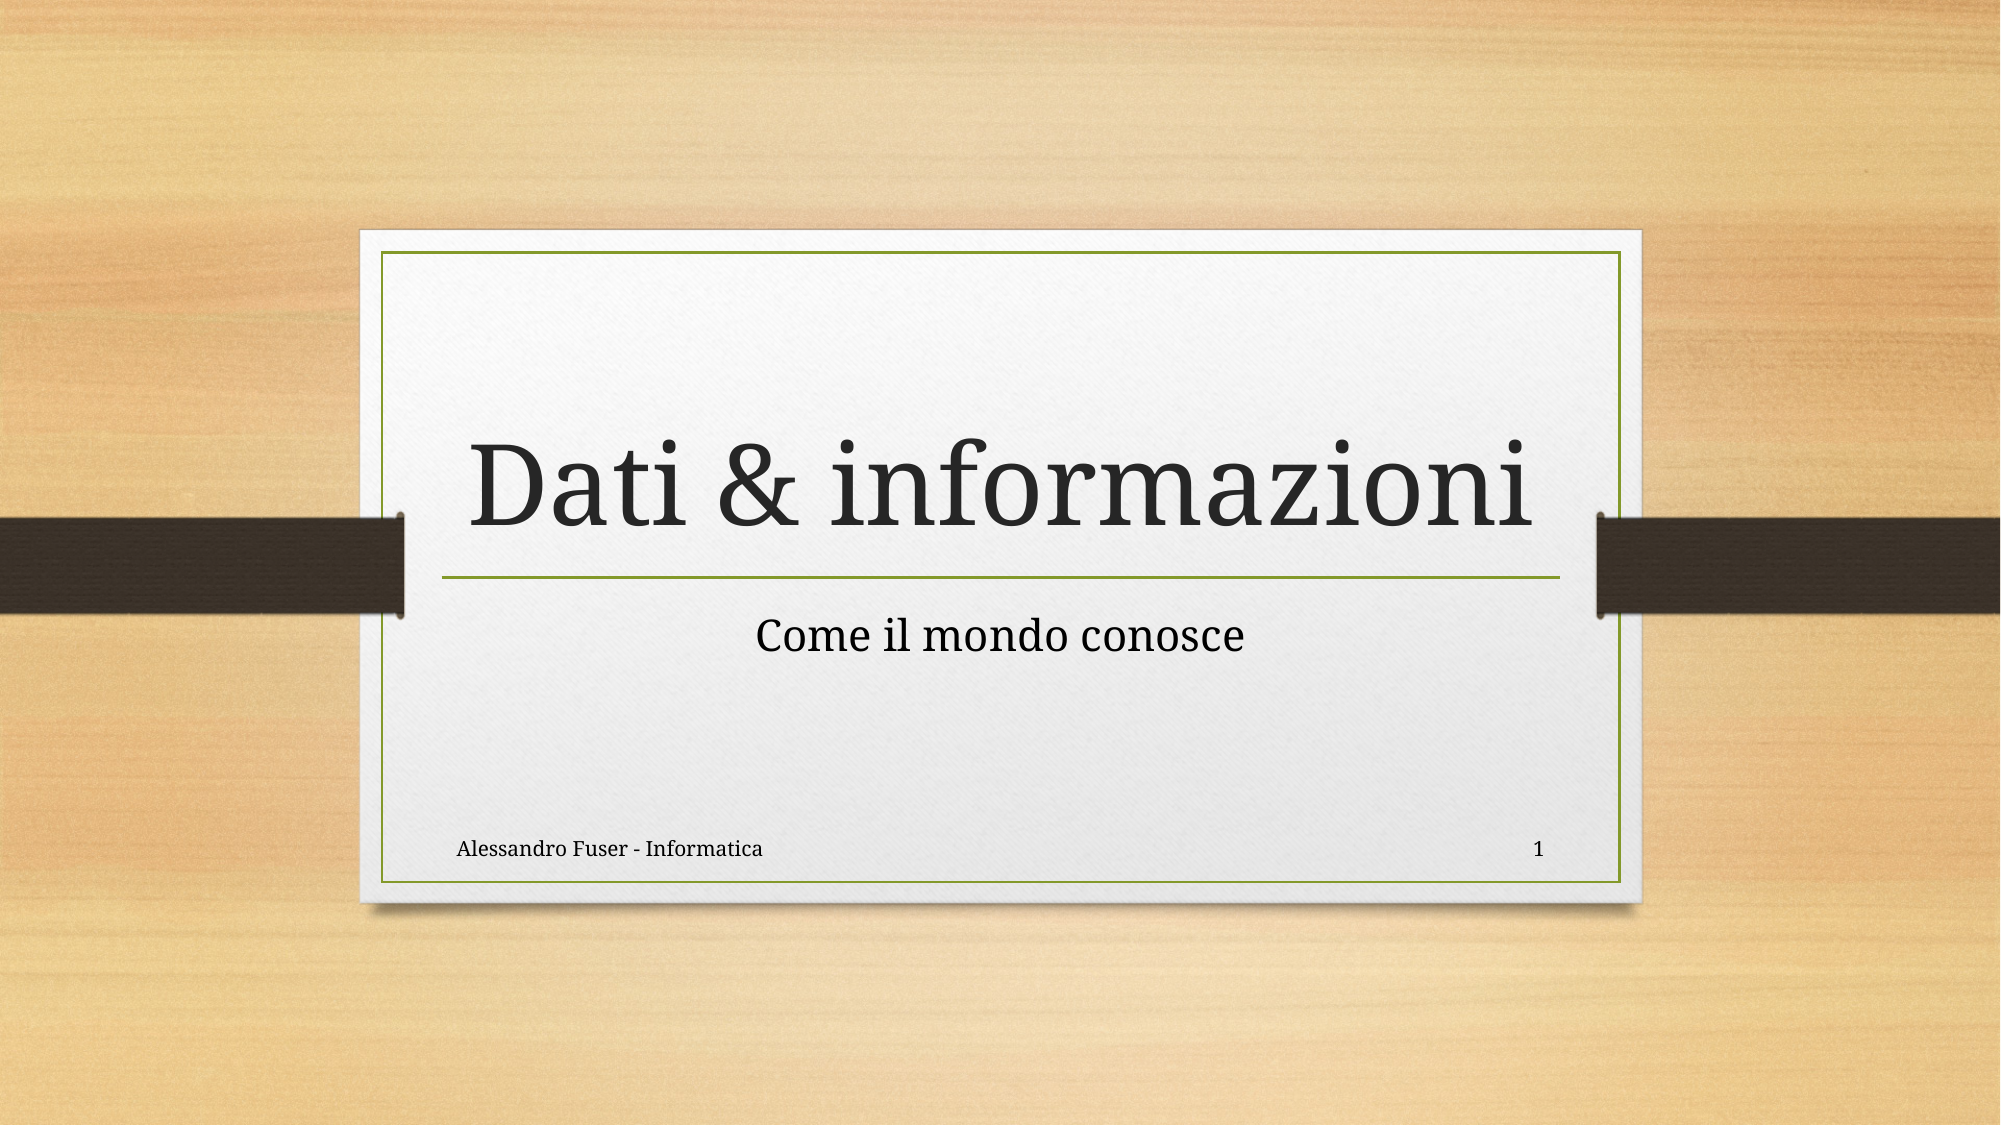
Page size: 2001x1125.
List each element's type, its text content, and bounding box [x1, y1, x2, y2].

slide_number 1 [1469, 826, 1560, 873]
footer Alessandro Fuser - Informatica [441, 826, 1298, 873]
picture [0, 0, 2001, 1125]
subtitle Come il mondo conosce [441, 600, 1560, 817]
title Dati & informazioni [441, 306, 1560, 556]
